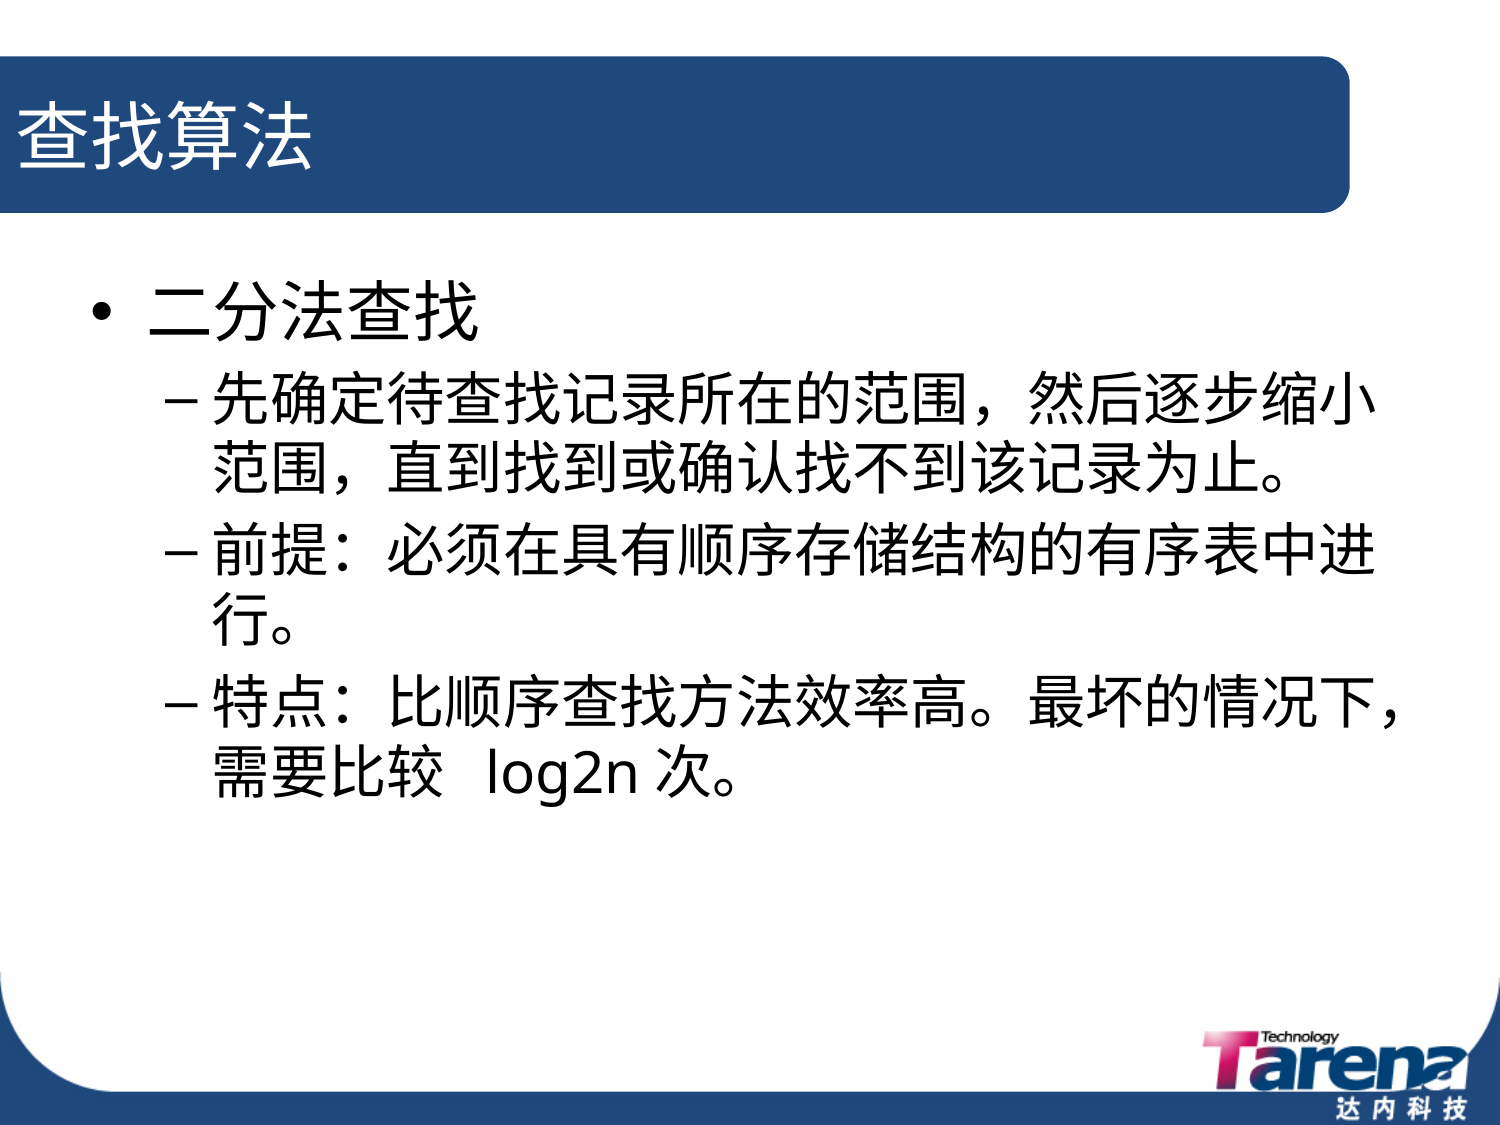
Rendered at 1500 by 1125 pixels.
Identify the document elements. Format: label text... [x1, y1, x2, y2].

title 查找算法 [0, 58, 1346, 212]
list 二分法查找 先确定待查找记录所在的范围，然后逐步缩小范围，直到找到或确认找不到该记录为止。 前提：必须在具有顺序存储结构的有序表中进行。 特点：比顺序查找方法效率高。最坏的情况下，需要比较 log2n次。 [74, 262, 1426, 868]
picture [0, 0, 1500, 1125]
